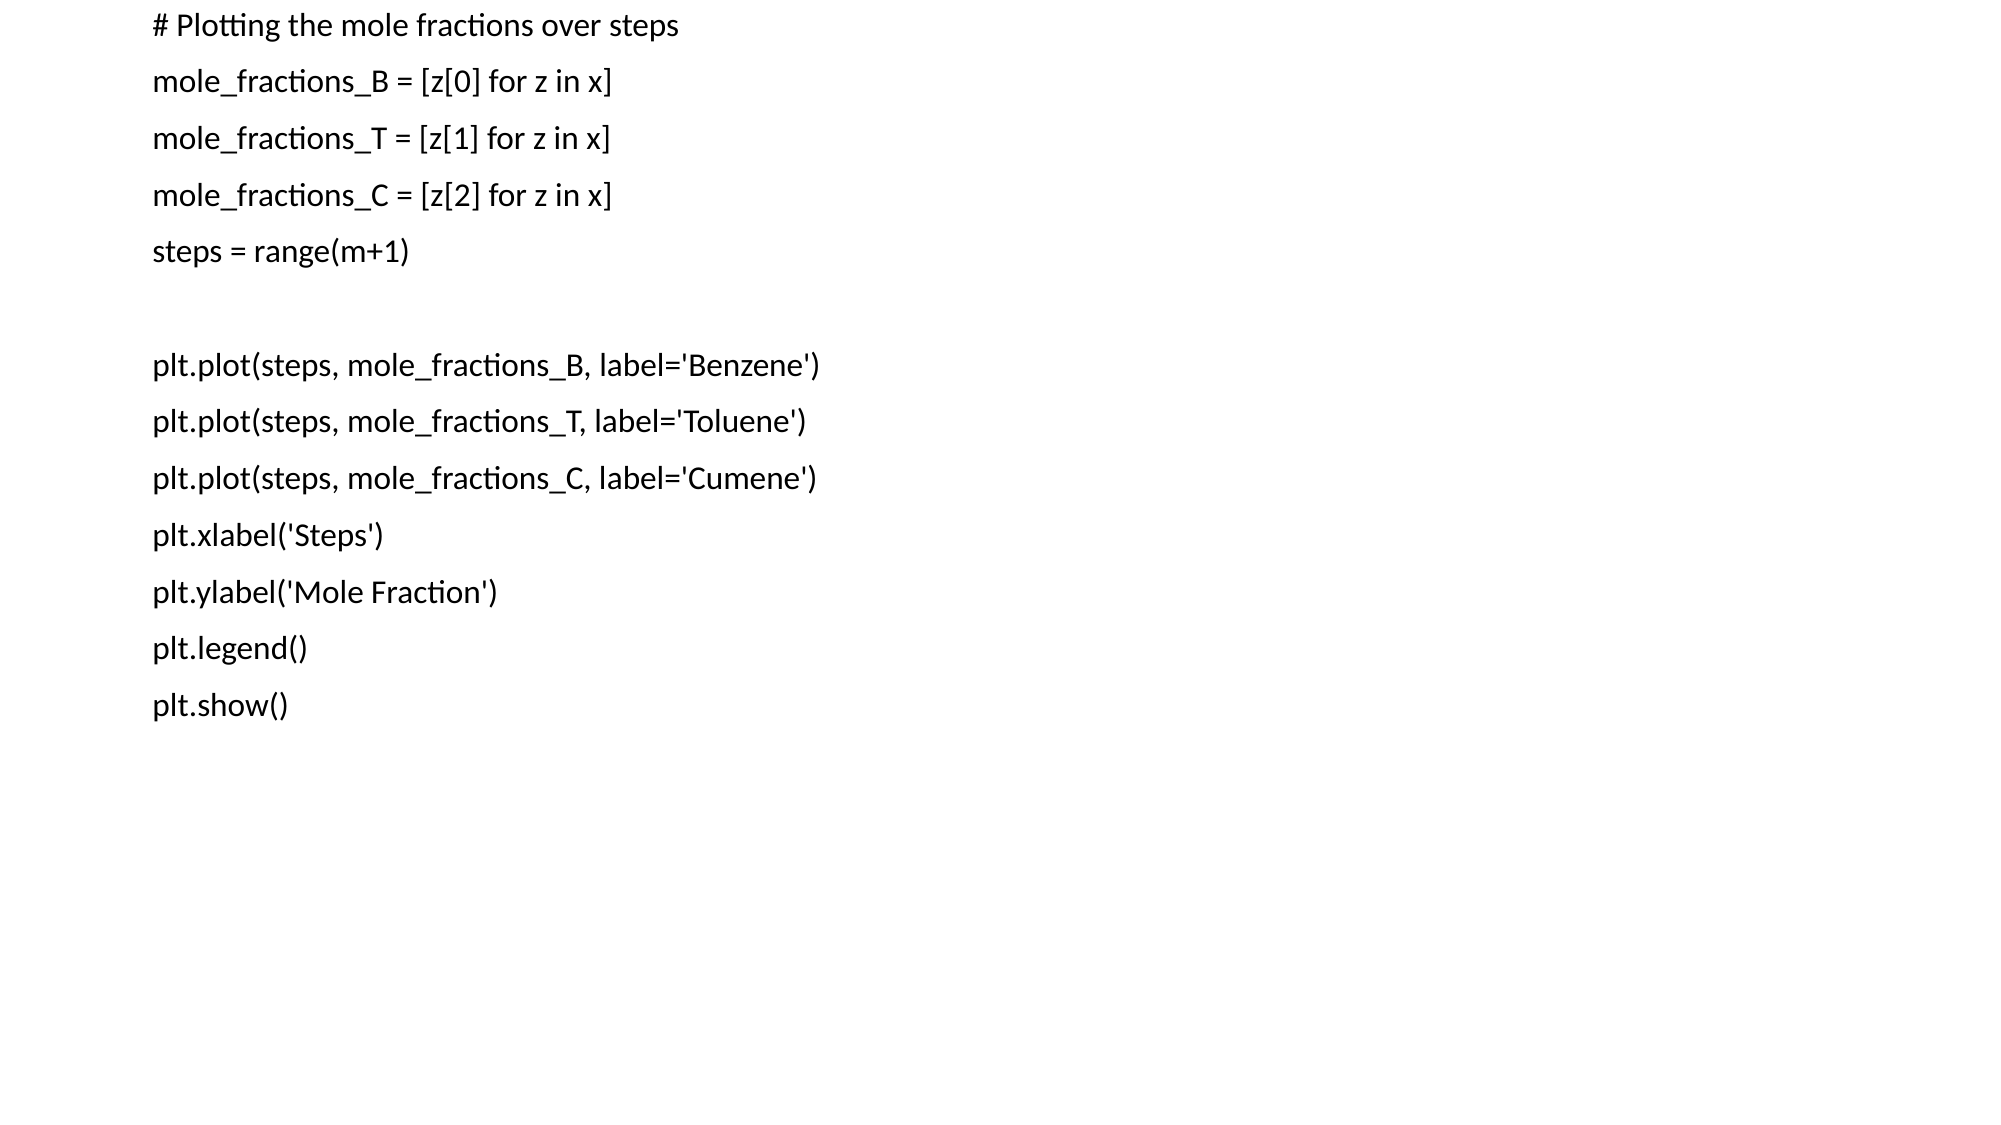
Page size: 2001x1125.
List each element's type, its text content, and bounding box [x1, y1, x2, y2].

list # Plotting the mole fractions over steps mole_fractions_B = [z[0] for z in x] mole_fractions_T = [z[1] for z in x] mole_fractions_C = [z[2] for z in x] steps = range(m+1) plt.plot(steps, mole_fractions_B, label='Benzene') plt.plot(steps, mole_fractions_T, label='Toluene') plt.plot(steps, mole_fractions_C, label='Cumene') plt.xlabel('Steps') plt.ylabel('Mole Fraction') plt.legend() plt.show() [137, 0, 1863, 1125]
